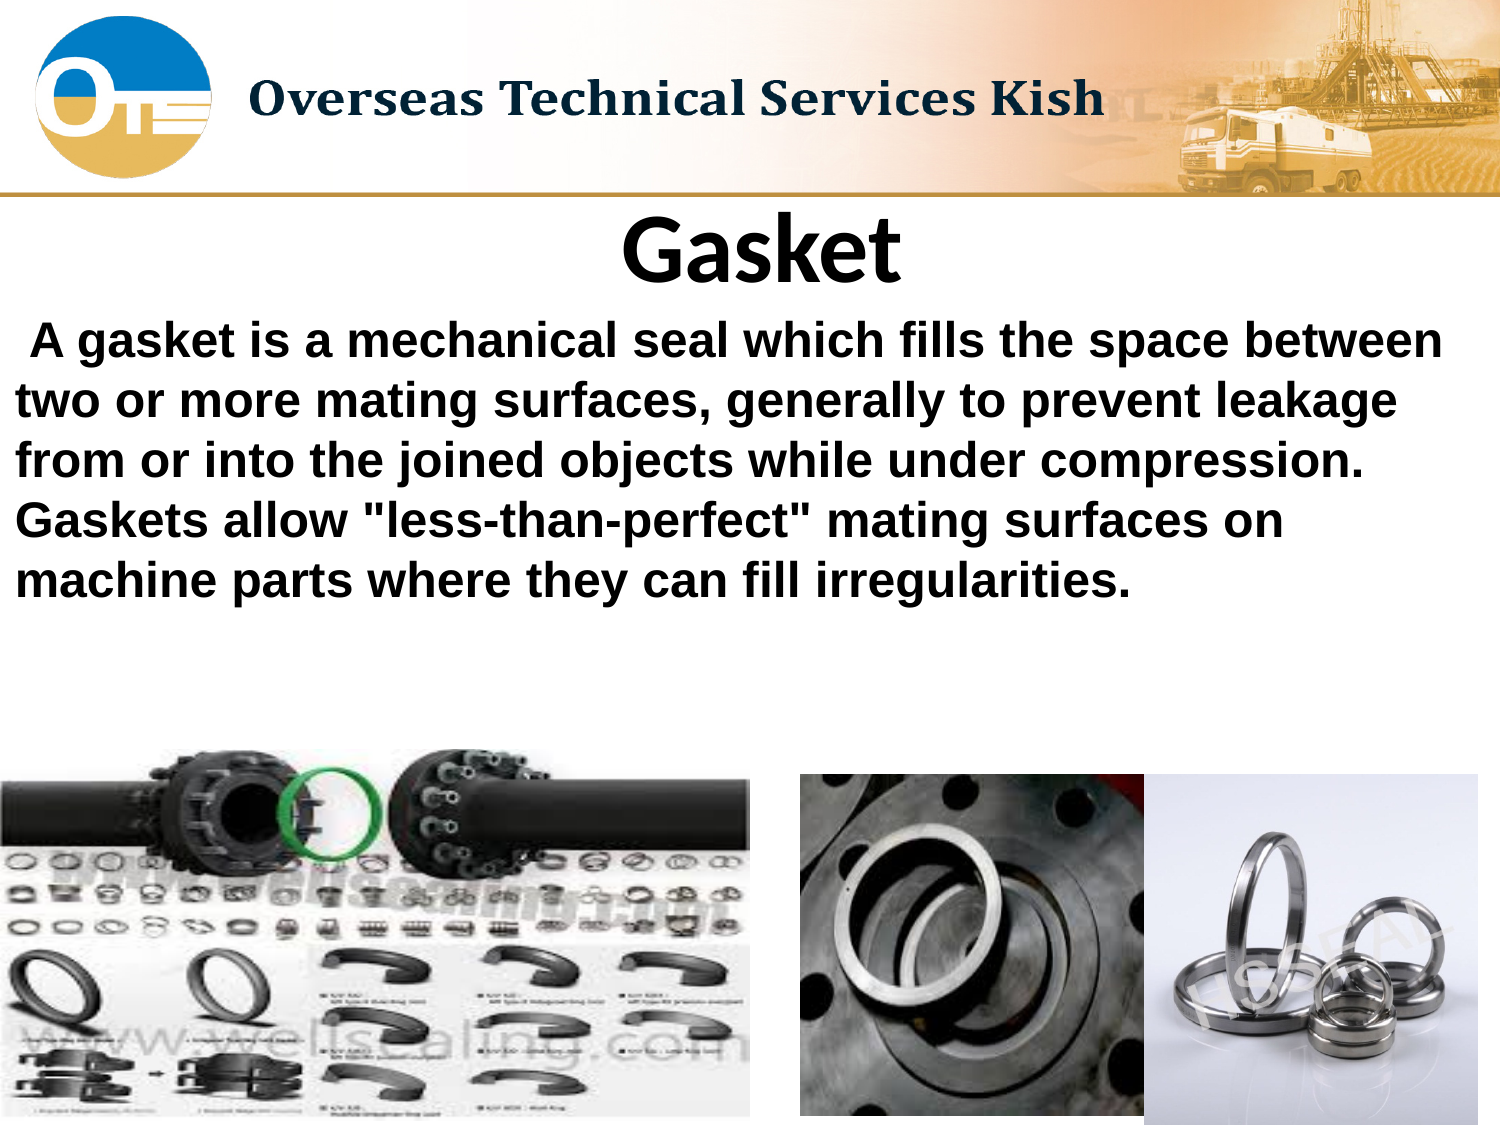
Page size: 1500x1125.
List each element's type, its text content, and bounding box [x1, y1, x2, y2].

subtitle A gasket is a mechanical seal which fills the space between two or more mating surfaces, generally to prevent leakage from or into the joined objects while under compression. Gaskets allow "less-than-perfect" mating surfaces on machine parts where they can fill irregularities. [0, 299, 1463, 1125]
title Gasket [125, 174, 1400, 299]
picture [0, 0, 1500, 197]
picture [0, 749, 751, 1121]
picture [799, 774, 1479, 1125]
